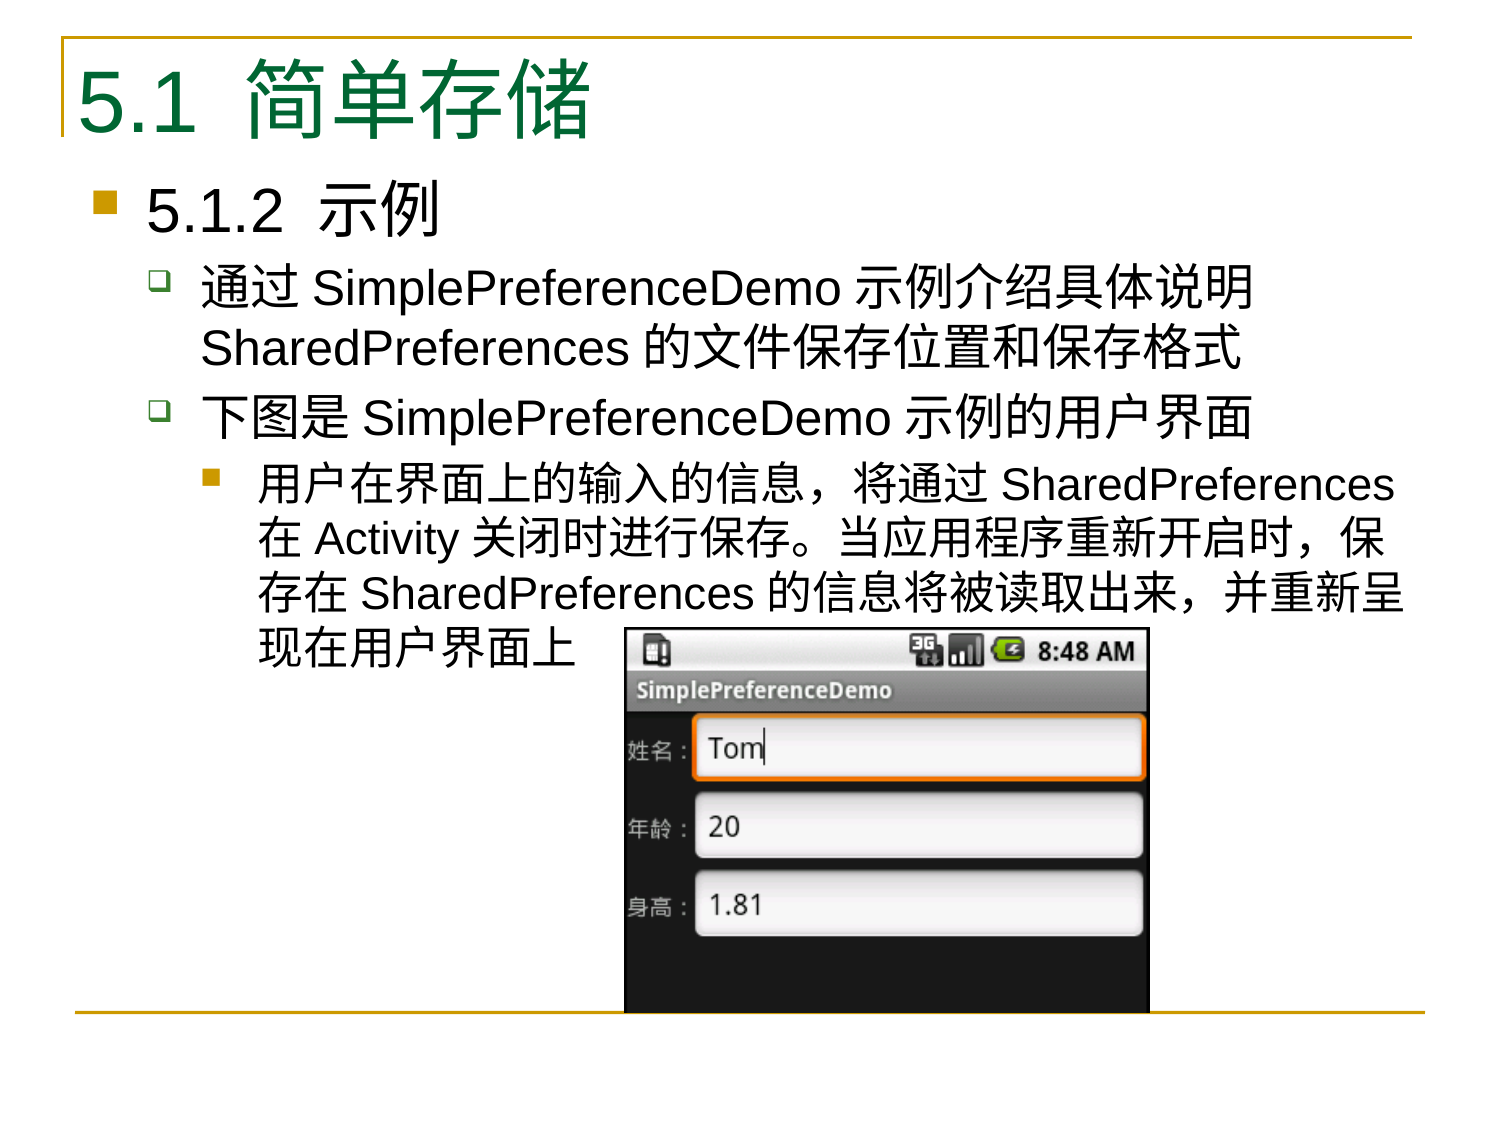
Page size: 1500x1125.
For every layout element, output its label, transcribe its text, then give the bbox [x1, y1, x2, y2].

title 5.1 简单存储 [62, 37, 700, 150]
picture [624, 627, 1151, 1013]
list 5.1.2 示例 通过SimplePreferenceDemo示例介绍具体说明SharedPreferences的文件保存位置和保存格式 下图是SimplePreferenceDemo示例的用户界面 用户在界面上的输入的信息，将通过SharedPreferences在Activity关闭时进行保存。当应用程序重新开启时，保存在SharedPreferences的信息将被读取出来，并重新呈现在用户界面上 [75, 162, 1425, 1013]
